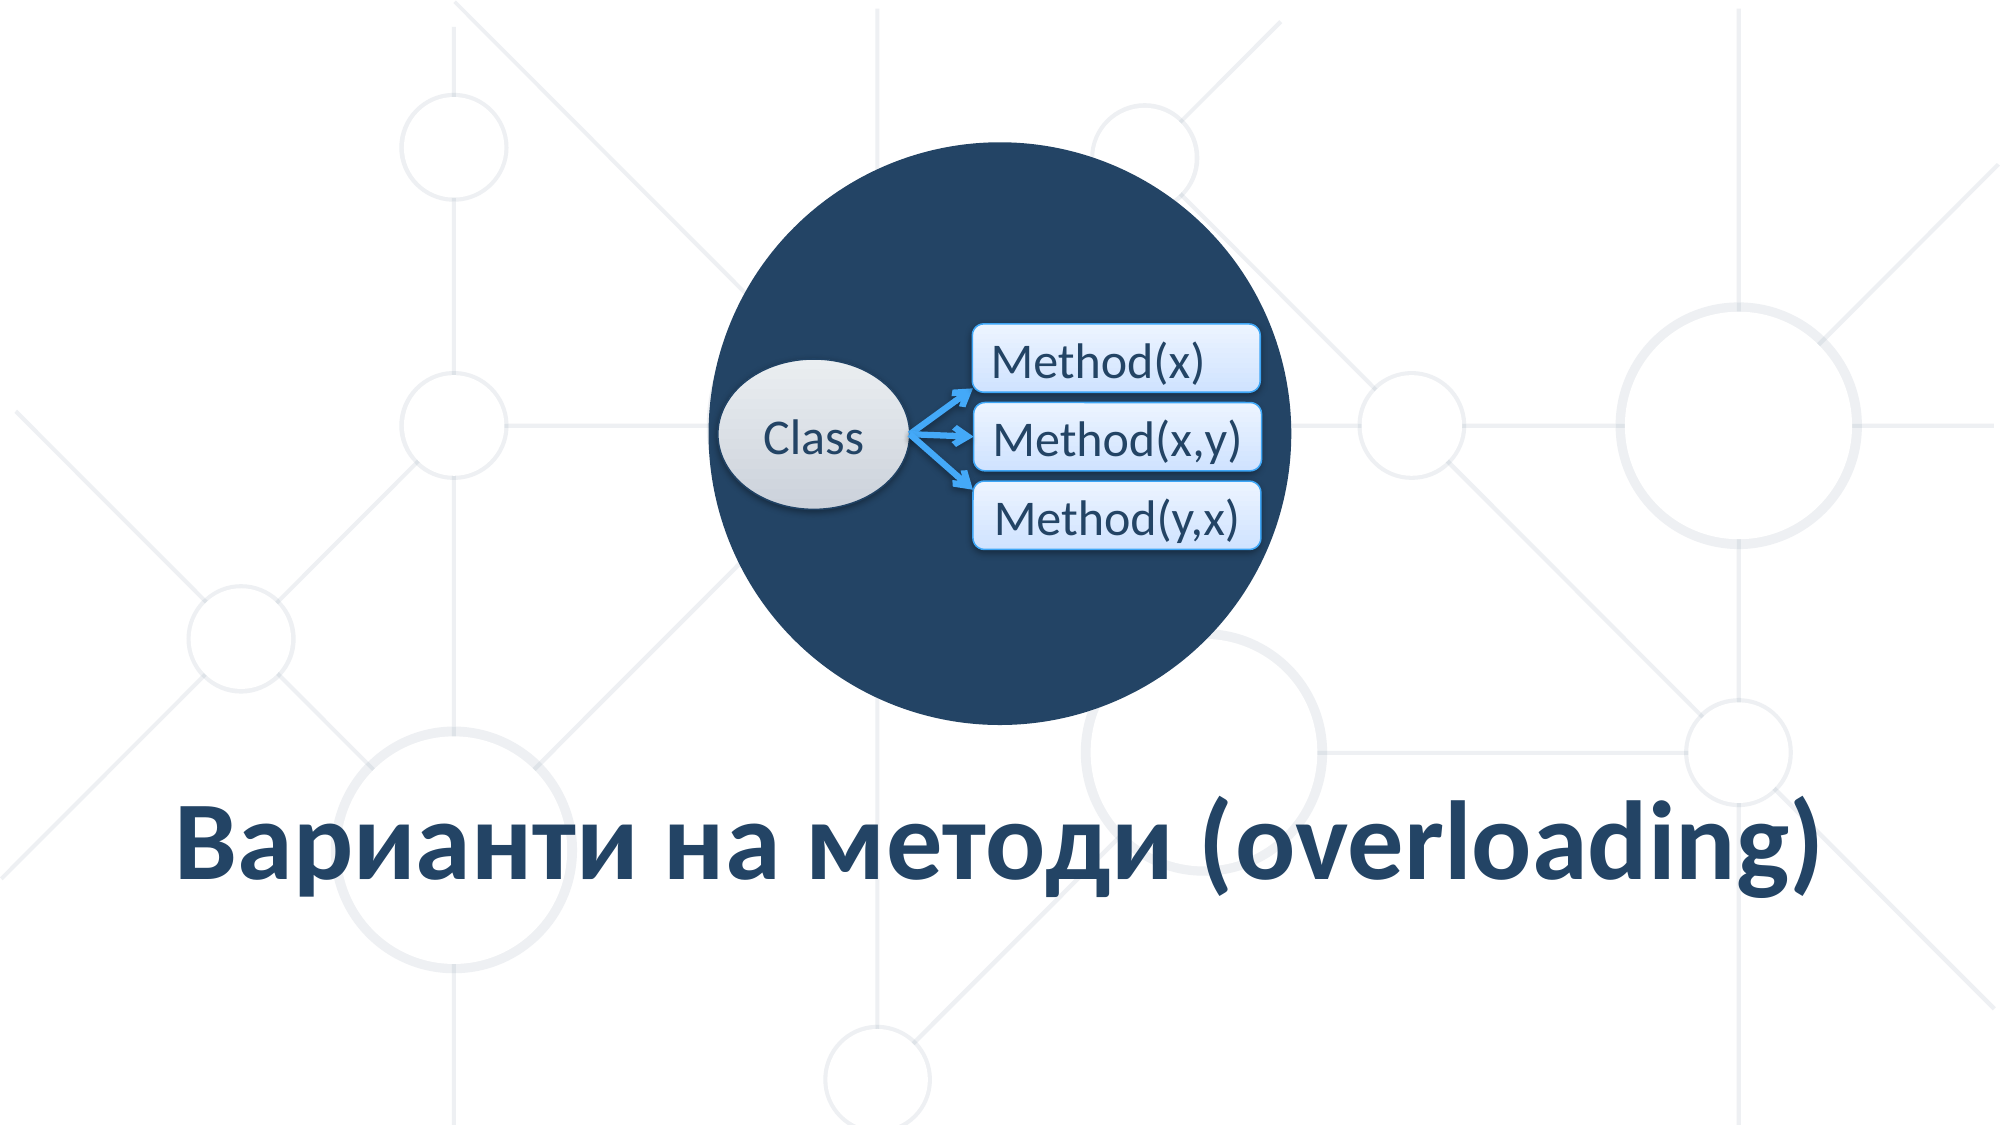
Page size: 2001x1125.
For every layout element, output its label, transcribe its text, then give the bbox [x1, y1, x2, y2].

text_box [909, 433, 974, 490]
text_box Class [717, 358, 904, 511]
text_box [909, 388, 974, 432]
text_box Method(y,x) [972, 480, 1262, 551]
text_box Method(x) [971, 323, 1262, 394]
title Варианти на методи (overloading) [100, 771, 1900, 898]
text_box Method(x,y) [979, 401, 1263, 472]
